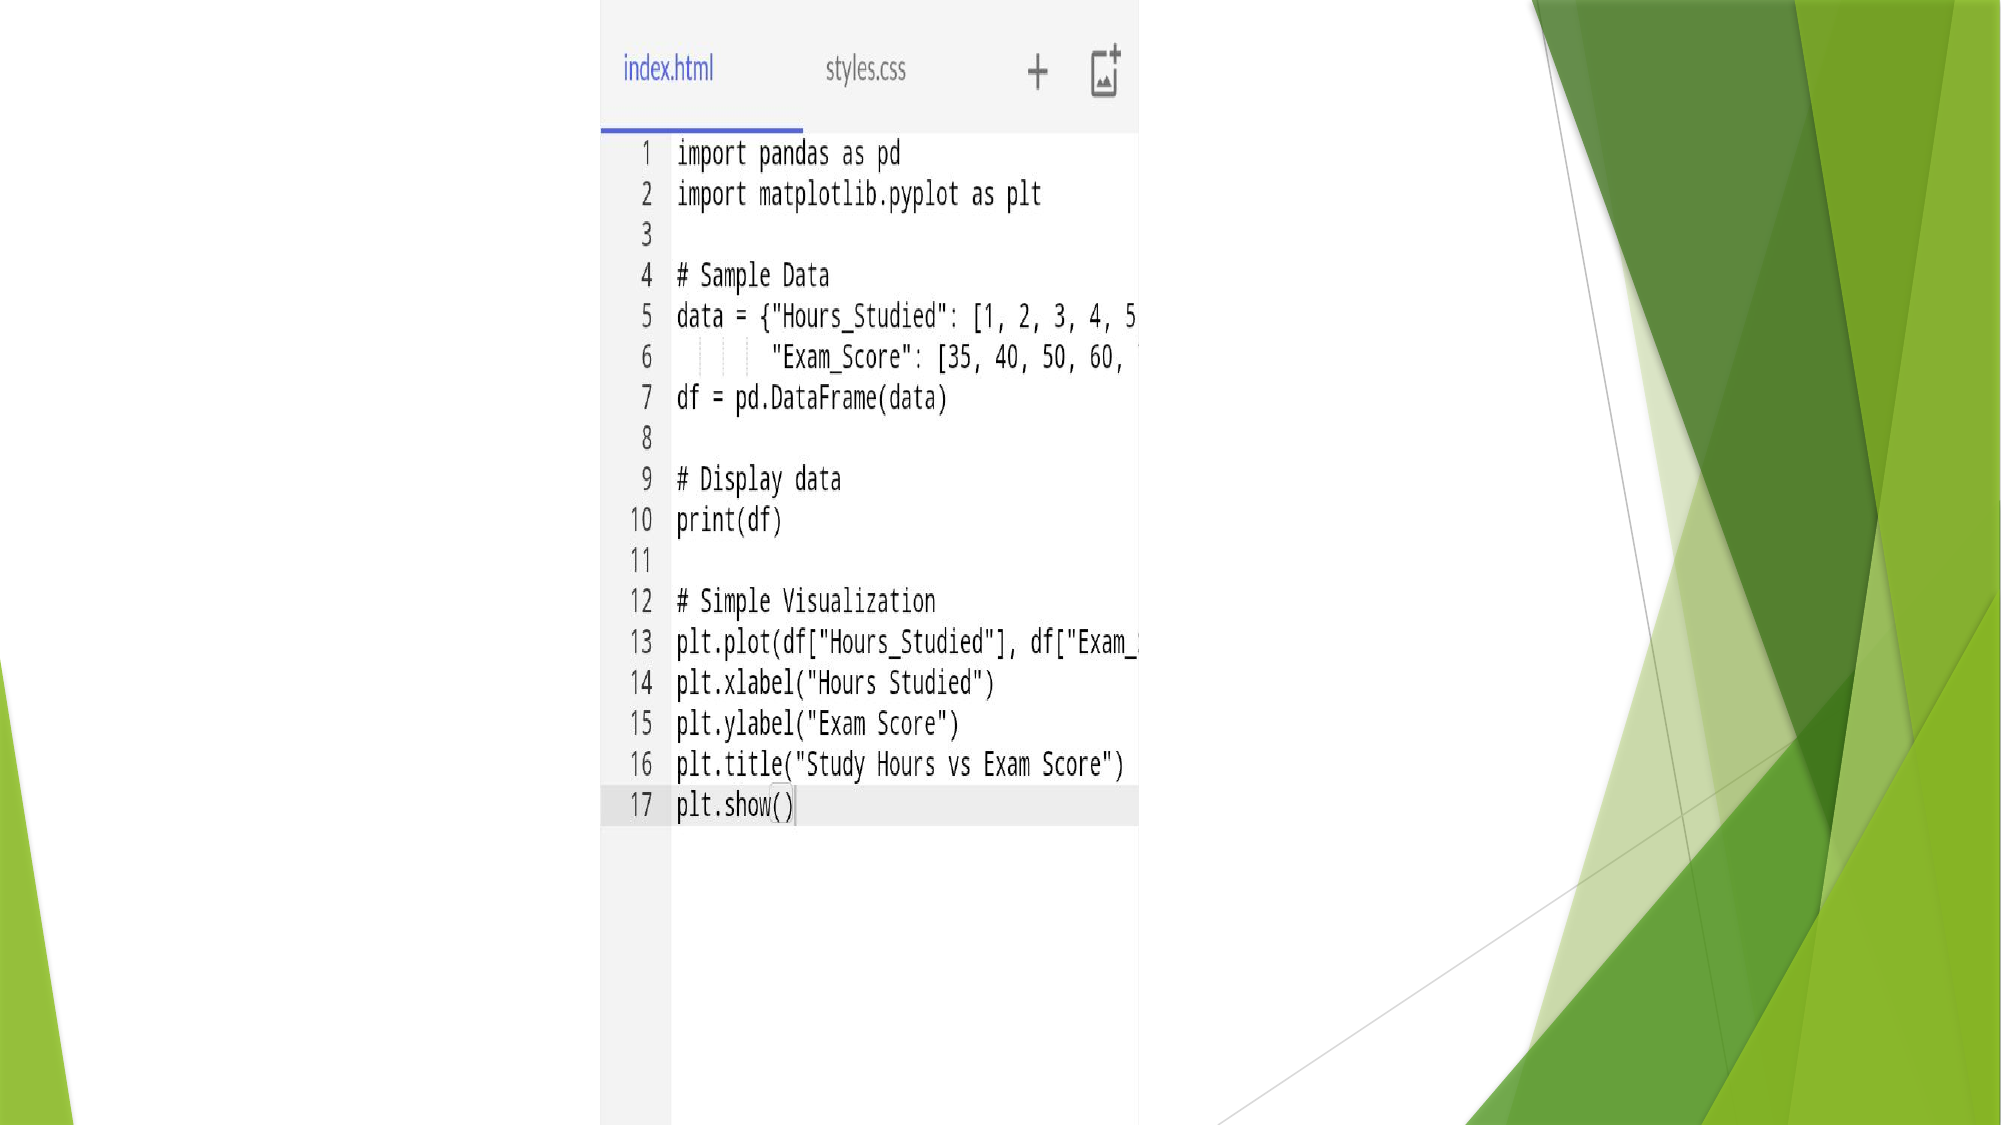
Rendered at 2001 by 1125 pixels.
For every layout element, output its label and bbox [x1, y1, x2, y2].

list [599, 0, 1140, 1125]
